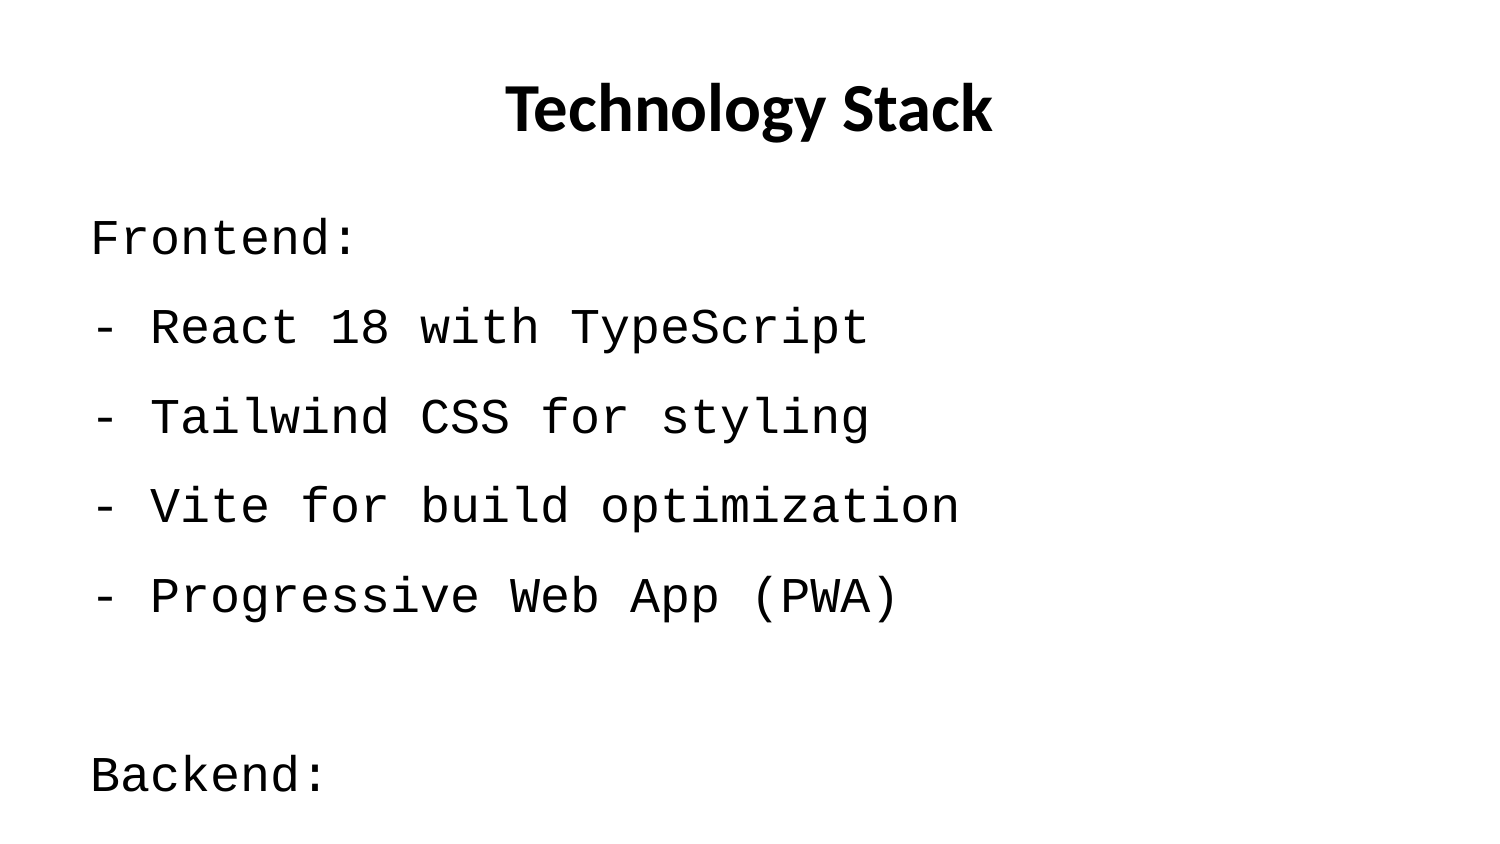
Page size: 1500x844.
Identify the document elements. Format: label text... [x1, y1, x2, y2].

title Technology Stack [75, 33, 1425, 175]
list Frontend: - React 18 with TypeScript - Tailwind CSS for styling - Vite for build optimization - Progressive Web App (PWA) Backend: - Vercel Serverless Functions - Node.js 18.x runtime - PostgreSQL with Prisma ORM - JWT authentication Infrastructure: - Vercel hosting platform - Prisma Cloud database - CDN for global distribution - SSL/TLS encryption [75, 196, 1425, 754]
